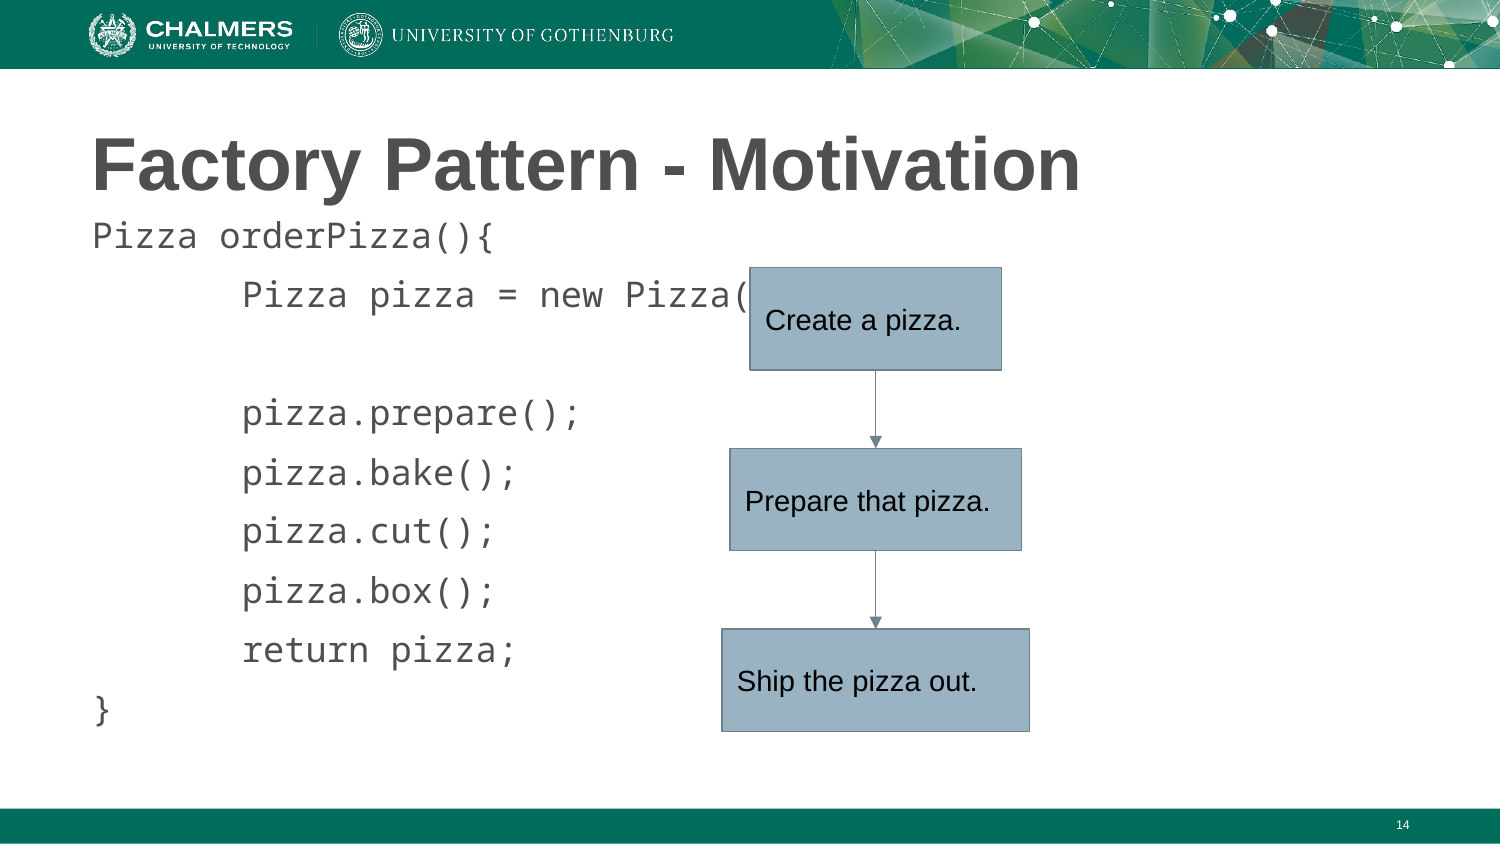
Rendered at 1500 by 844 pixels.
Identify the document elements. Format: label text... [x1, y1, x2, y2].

text_box Create a pizza. [750, 267, 1002, 370]
picture [759, 0, 1500, 68]
text_box Prepare that pizza. [729, 448, 1022, 551]
list Pizza orderPizza(){ Pizza pizza = new Pizza(); pizza.prepare(); pizza.bake(); pizza.cut(); pizza.box(); return pizza; } [76, 210, 1425, 782]
slide_number ‹#› [1074, 809, 1425, 844]
title Factory Pattern - Motivation [76, 100, 1425, 210]
picture [64, 0, 696, 85]
text_box Ship the pizza out. [721, 629, 1030, 732]
